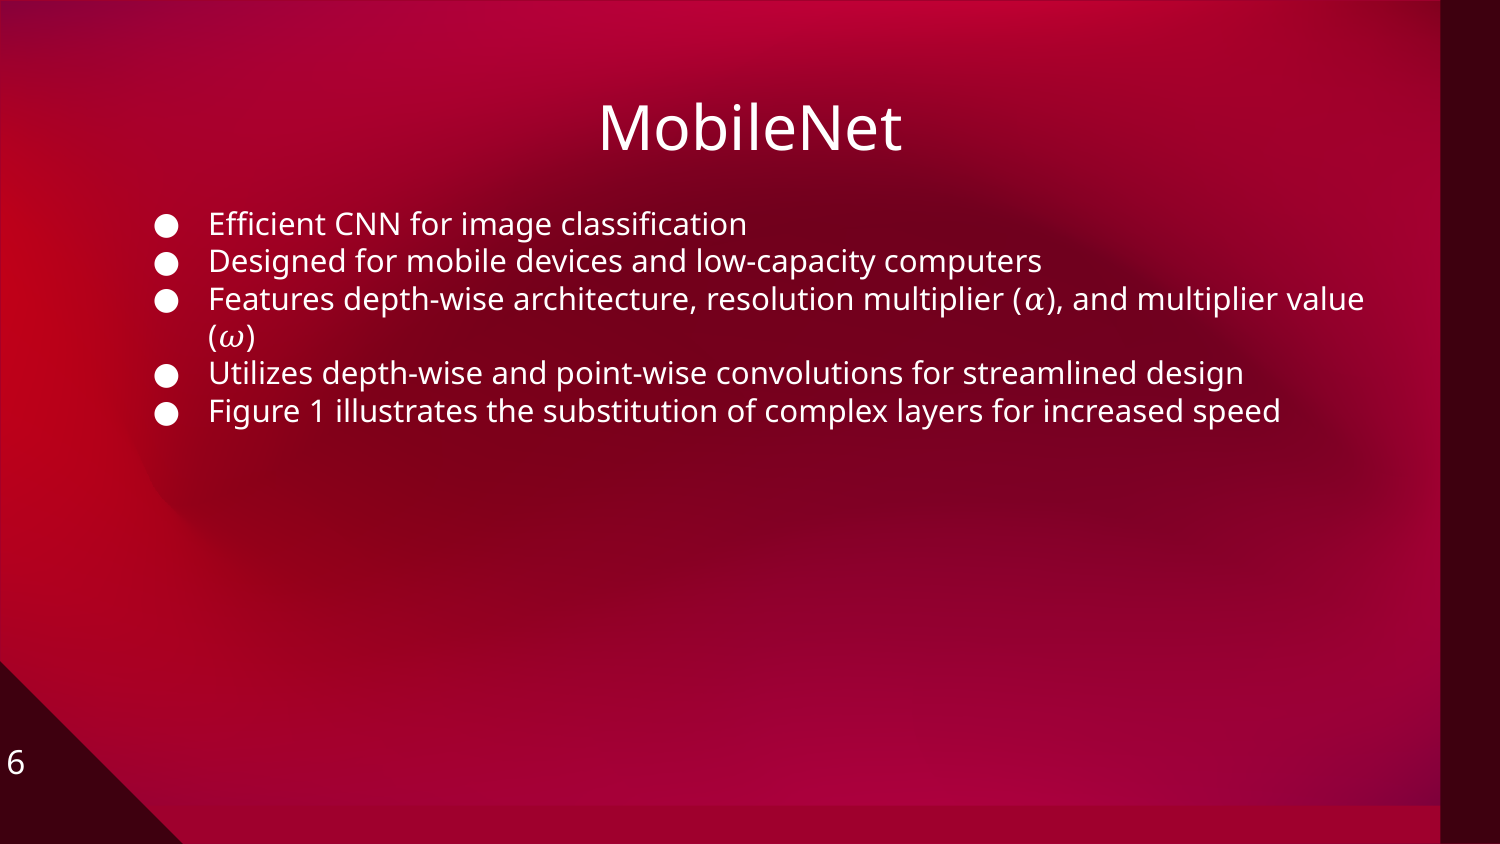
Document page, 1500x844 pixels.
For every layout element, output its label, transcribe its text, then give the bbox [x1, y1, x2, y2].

title MobileNet [118, 72, 1382, 167]
list Efficient CNN for image classification Designed for mobile devices and low-capacity computers Features depth-wise architecture, resolution multiplier (𝛼), and multiplier value (𝜔) Utilizes depth-wise and point-wise convolutions for streamlined design Figure 1 illustrates the substitution of complex layers for increased speed [118, 189, 1382, 393]
text_box 6 [0, 730, 70, 798]
